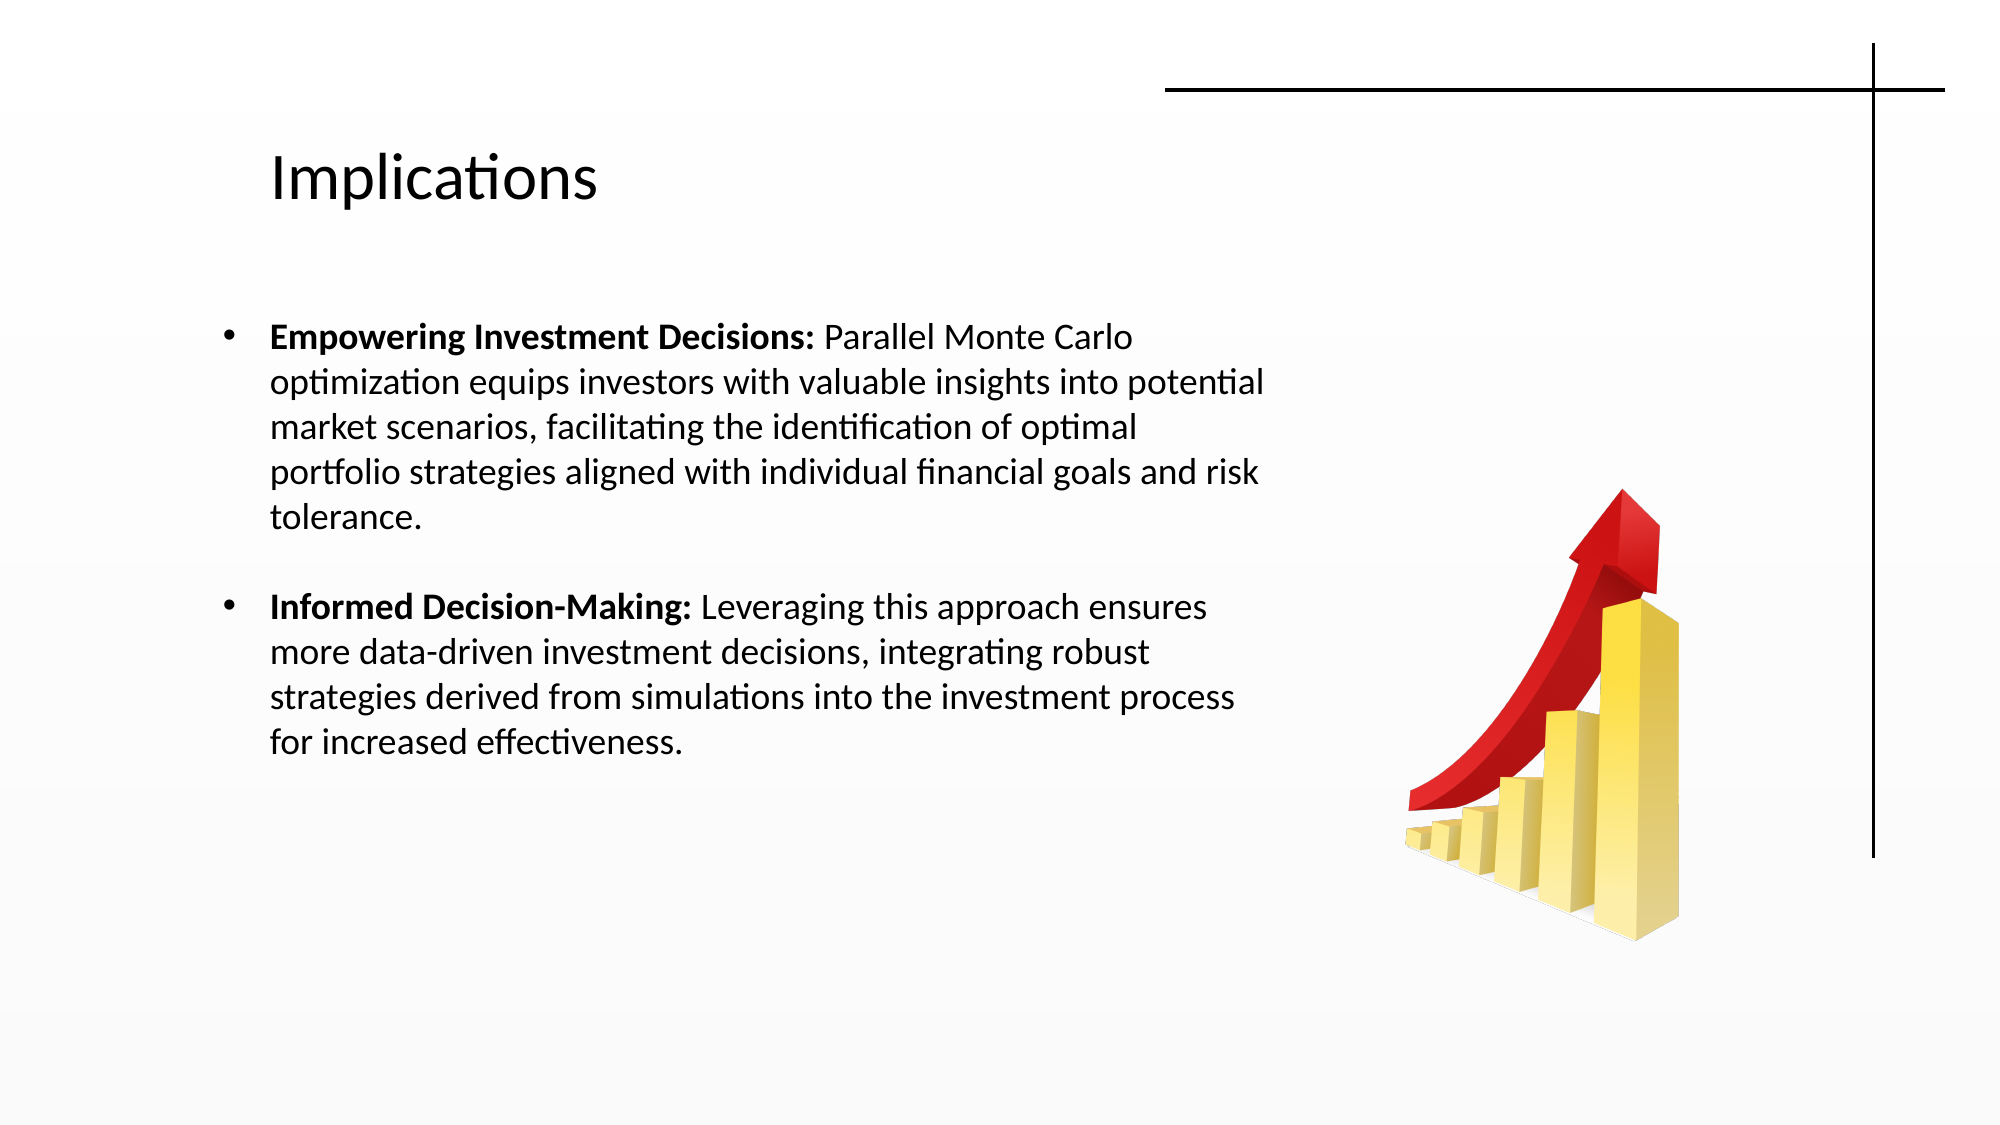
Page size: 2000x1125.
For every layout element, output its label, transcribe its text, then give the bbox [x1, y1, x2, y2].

text_box Empowering Investment Decisions: Parallel Monte Carlo optimization equips investors with valuable insights into potential market scenarios, facilitating the identification of optimal portfolio strategies aligned with individual financial goals and risk tolerance. Informed Decision-Making: Leveraging this approach ensures more data-driven investment decisions, integrating robust strategies derived from simulations into the investment process for increased effectiveness. [208, 304, 1284, 815]
text_box Implications [255, 125, 1685, 221]
picture [1331, 452, 1779, 965]
